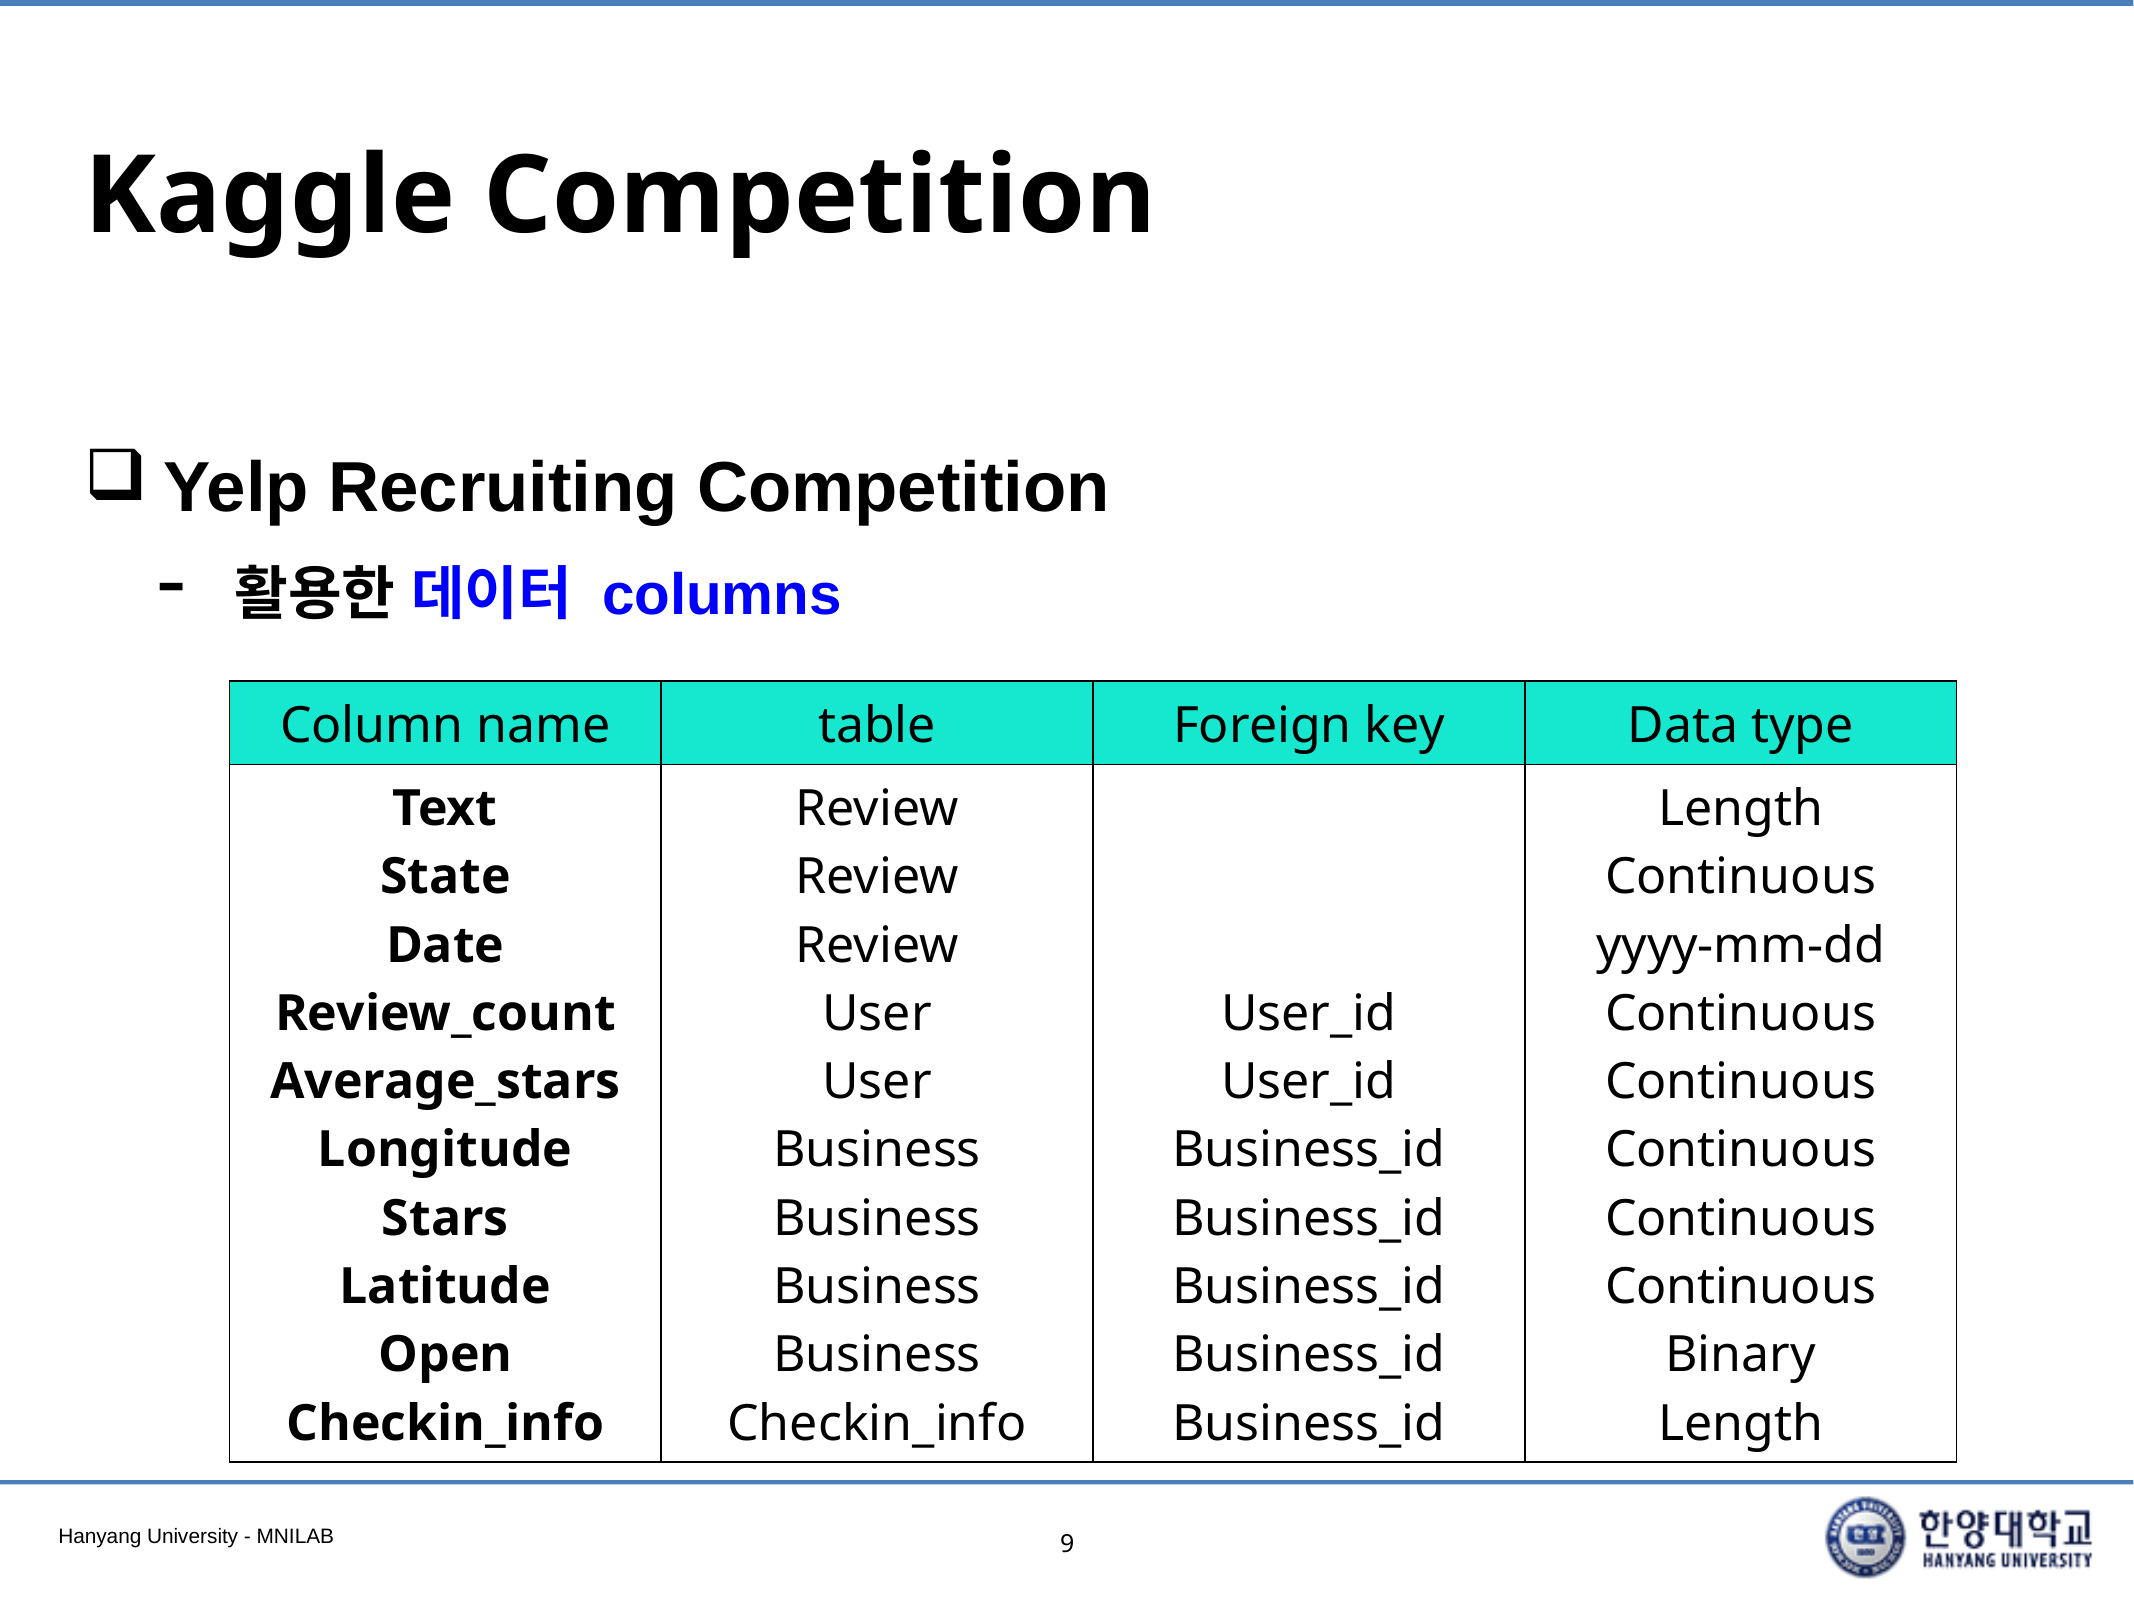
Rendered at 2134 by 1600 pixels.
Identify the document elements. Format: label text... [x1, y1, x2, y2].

slide_number 9 [1037, 1518, 1098, 1567]
table_header table [662, 682, 1092, 764]
table_cell Length Continuous yyyy-mm-dd Continuous Continuous Continuous Continuous Continuous Binary Length [1526, 765, 1956, 1461]
title Kaggle Competition [75, 41, 2058, 338]
table_cell Text State Date Review_count Average_stars Longitude Stars Latitude Open Checkin_info [230, 765, 660, 1461]
table_header Column name [230, 682, 660, 764]
table_header Foreign key [1094, 682, 1524, 764]
picture [1797, 1495, 2128, 1581]
table_header Data type [1526, 682, 1956, 764]
list Yelp Recruiting Competition 활용한 데이터 columns [75, 415, 2018, 664]
table_cell User_id User_id Business_id Business_id Business_id Business_id Business_id [1094, 765, 1524, 1461]
table_cell Review Review Review User User Business Business Business Business Checkin_info [662, 765, 1092, 1461]
